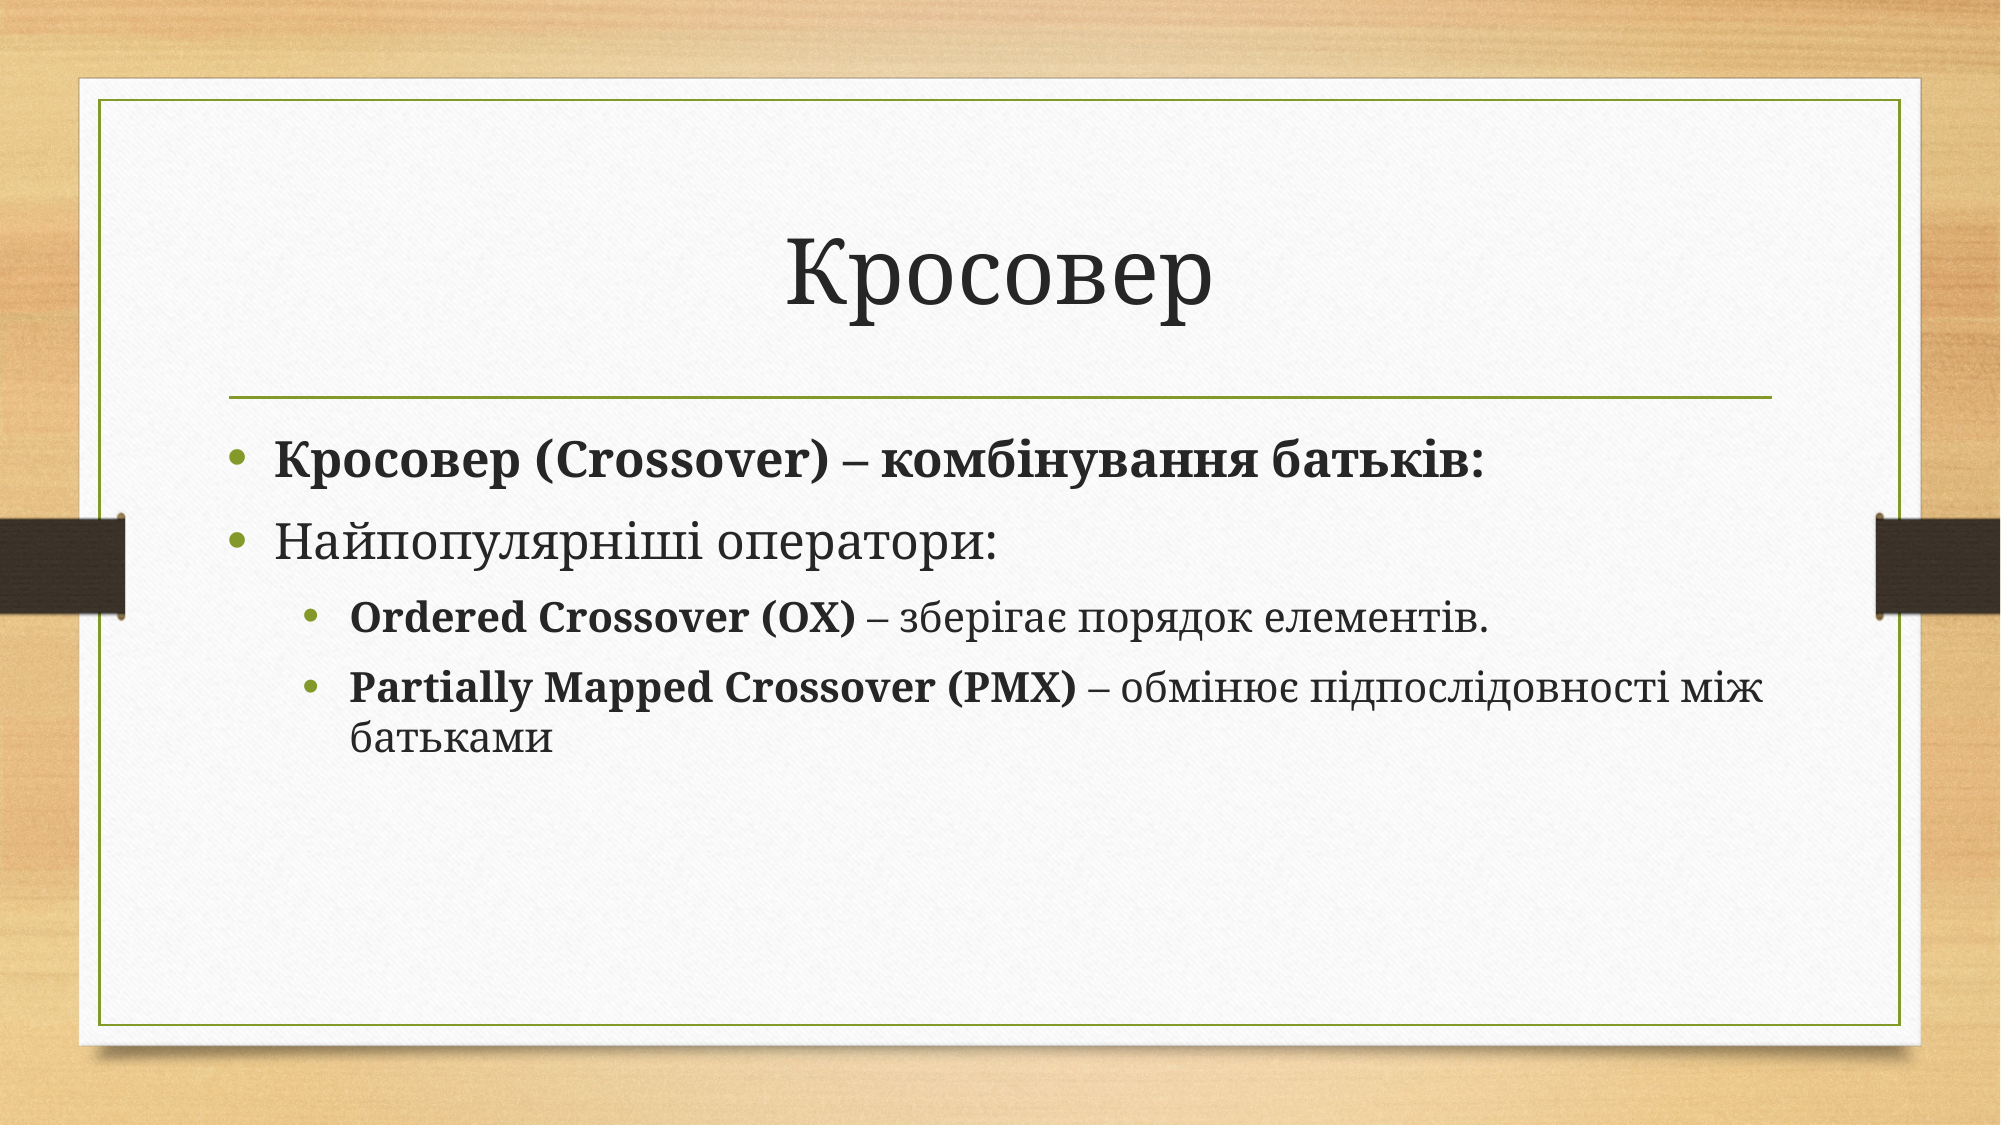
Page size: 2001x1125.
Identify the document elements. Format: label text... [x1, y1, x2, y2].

title Кросовер [212, 161, 1788, 375]
list Кросовер (Crossover) – комбінування батьків: Найпопулярніші оператори: Ordered Crossover (OX) – зберігає порядок елементів. Partially Mapped Crossover (PMX) – обмінює підпослідовності між батьками [212, 419, 1788, 964]
picture [0, 0, 2001, 1125]
